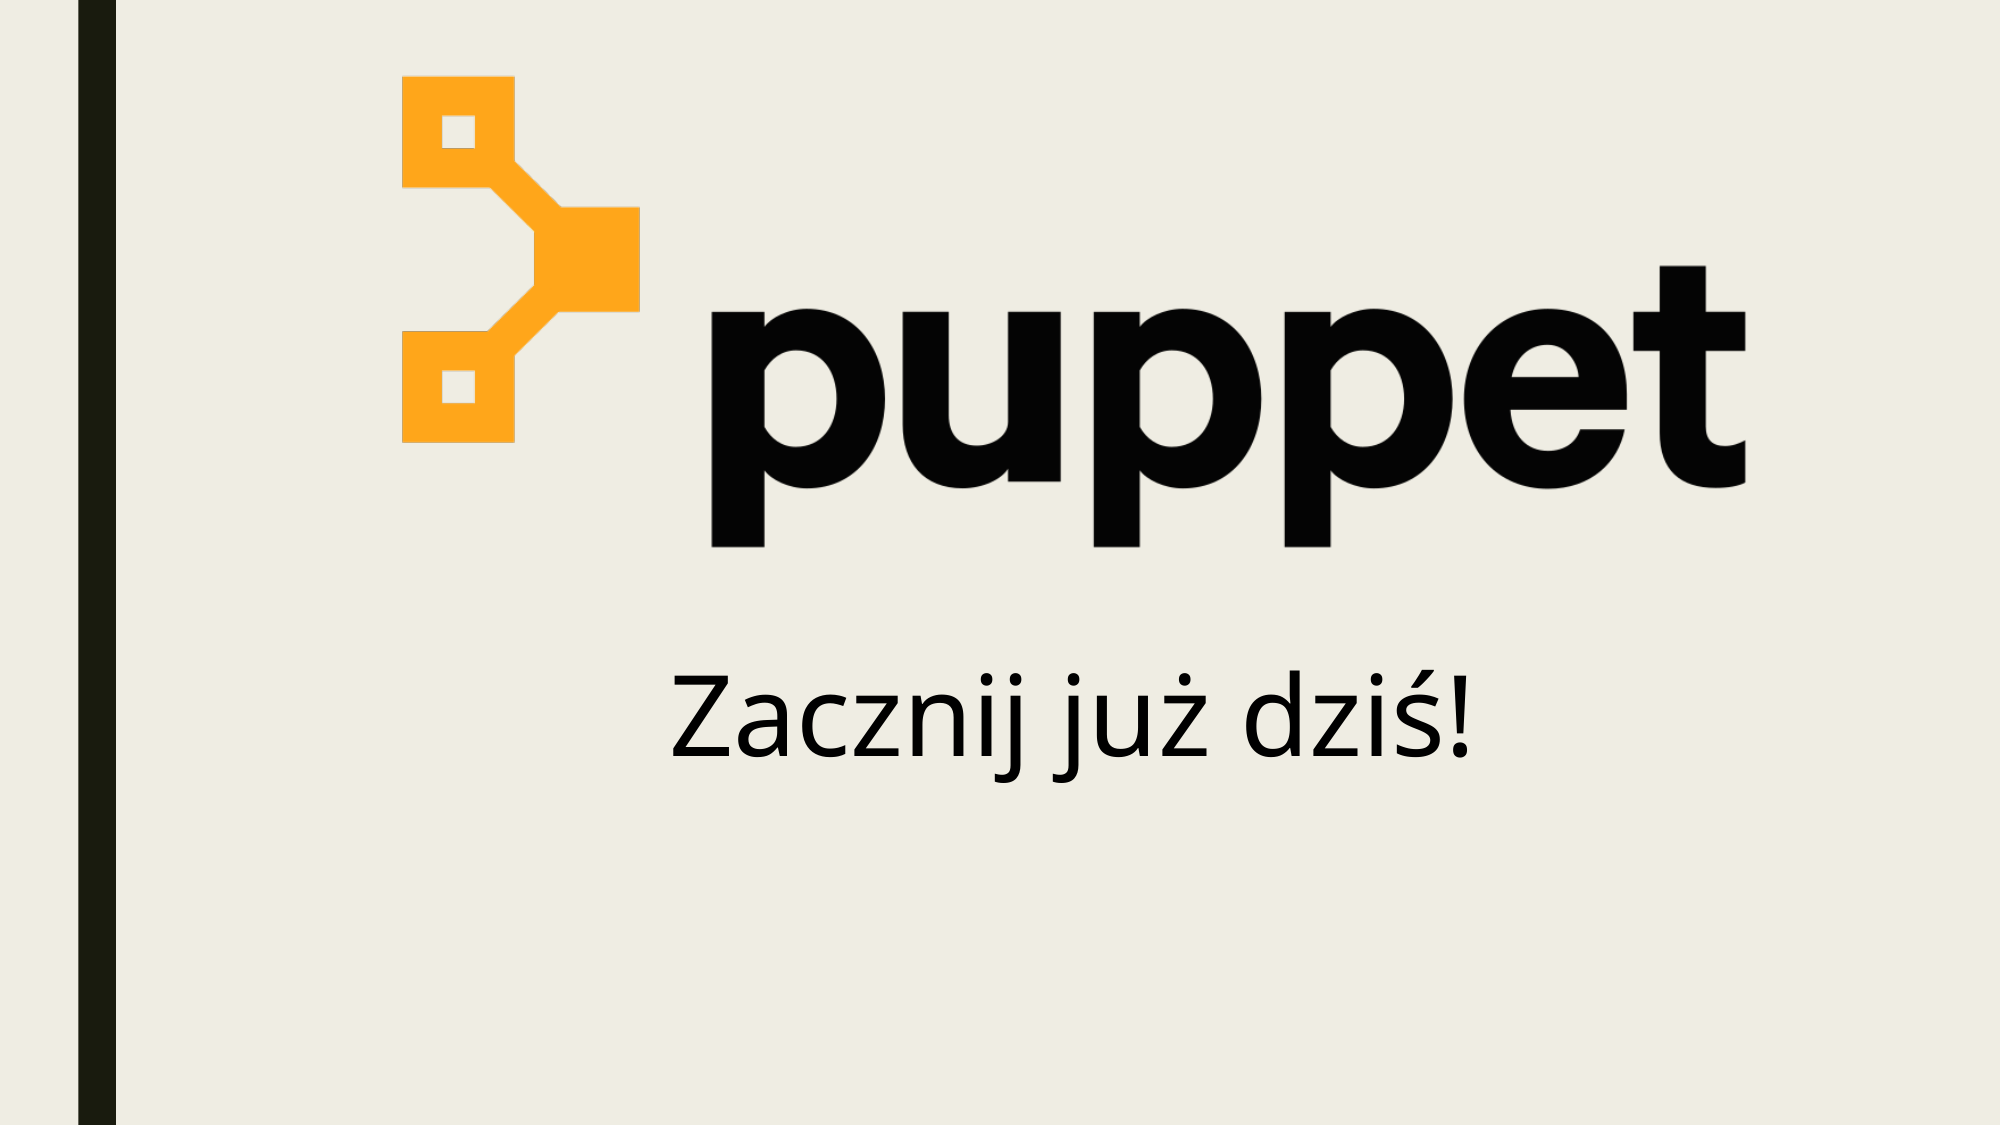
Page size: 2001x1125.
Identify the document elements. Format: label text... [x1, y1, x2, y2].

text_box Zacznij już dziś! [255, 637, 1890, 787]
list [391, 70, 1754, 552]
